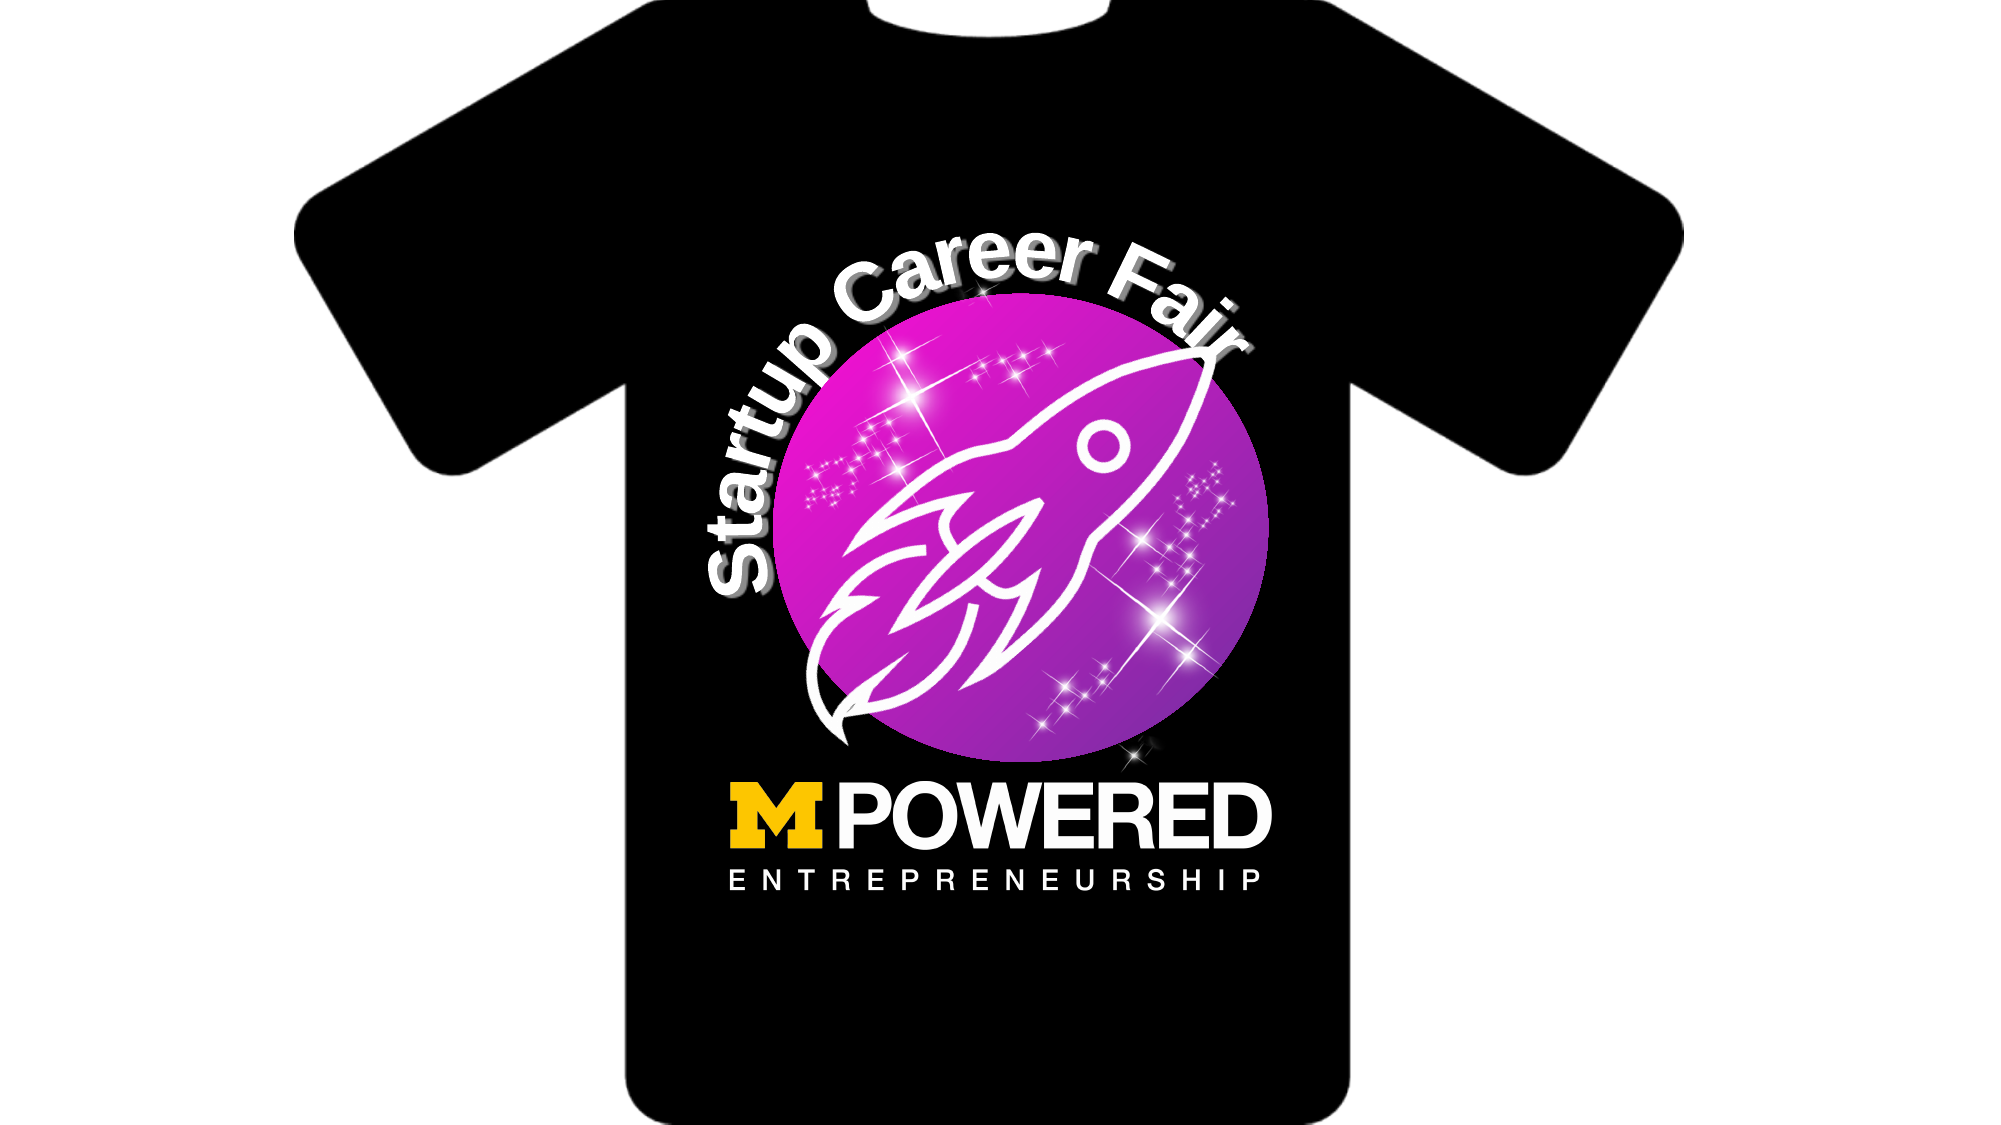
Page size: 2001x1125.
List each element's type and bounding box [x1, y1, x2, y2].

picture [294, 0, 1684, 1125]
